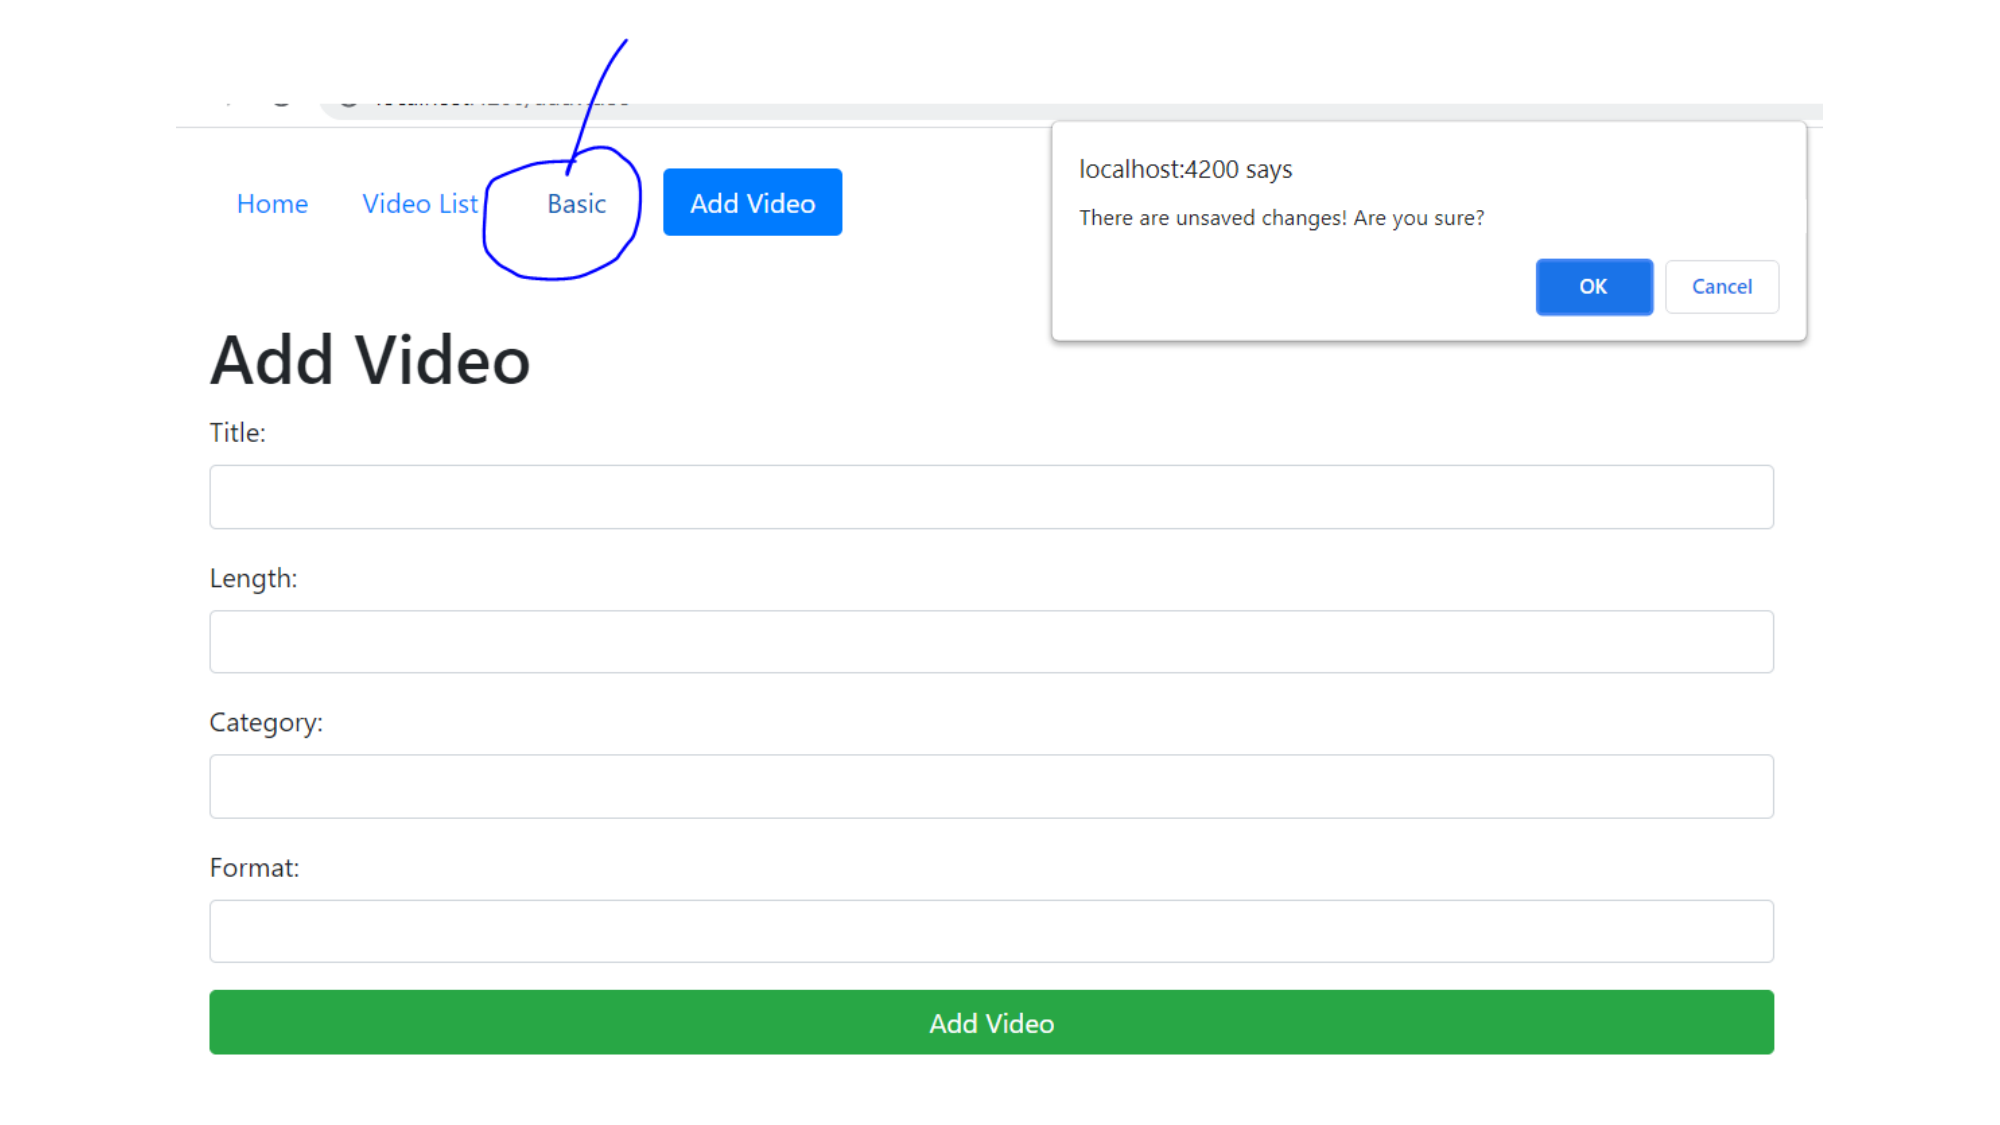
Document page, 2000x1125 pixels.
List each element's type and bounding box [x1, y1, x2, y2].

picture [176, 37, 1824, 1087]
